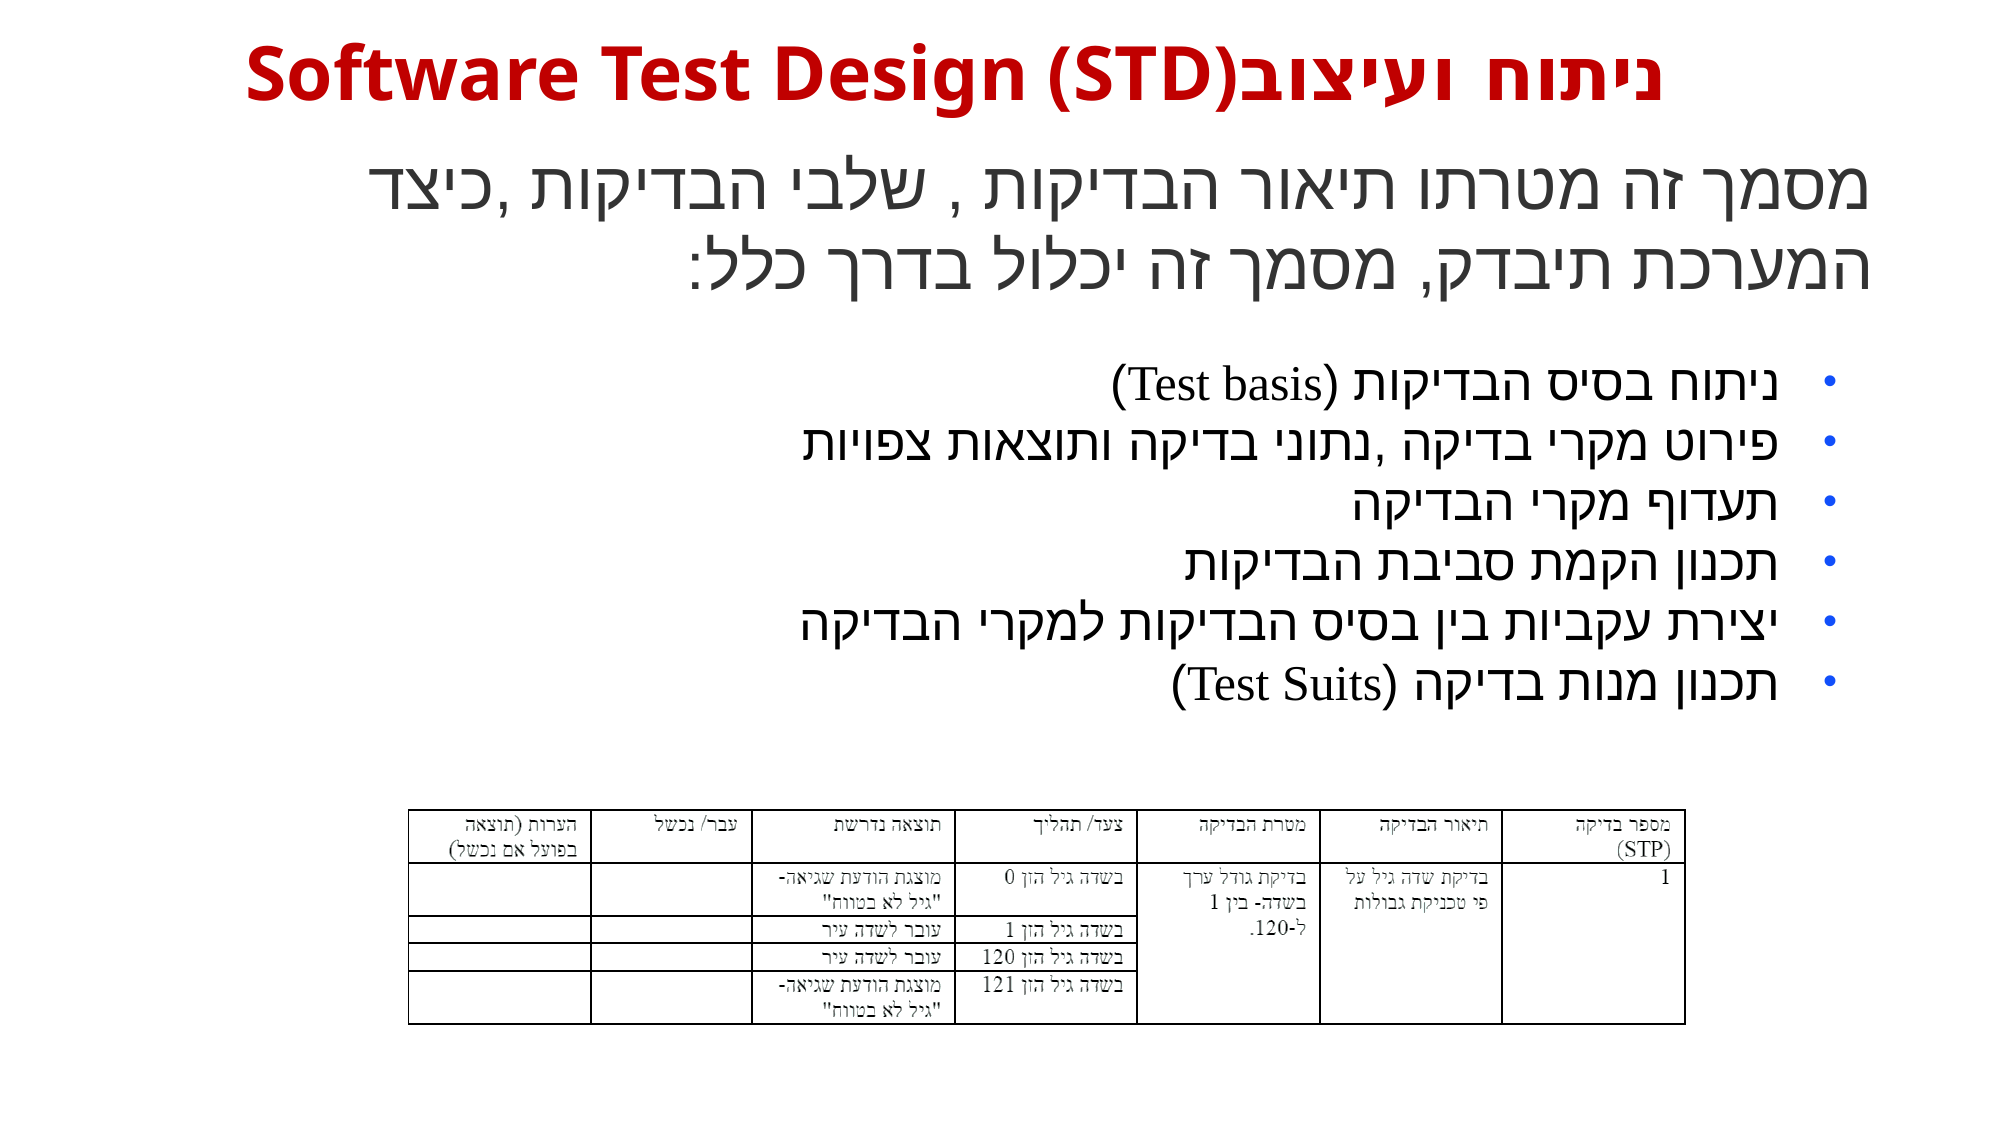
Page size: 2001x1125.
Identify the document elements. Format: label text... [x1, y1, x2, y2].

text_box ניתוח בסיס הבדיקות (Test basis) פירוט מקרי בדיקה ,נתוני בדיקה ותוצאות צפויות תעדוף מקרי הבדיקה תכנון הקמת סביבת הבדיקות יצירת עקביות בין בסיס הבדיקות למקרי הבדיקה תכנון מנות בדיקה (Test Suits) [452, 470, 1852, 782]
picture [403, 801, 1692, 1027]
title ניתוח ועיצובSoftware Test Design (STD) [88, 0, 2000, 146]
text_box מסמך זה מטרתו תיאור הבדיקות , שלבי הבדיקות ,כיצד המערכת תיבדק, מסמך זה יכלול בדרך כלל: [118, 135, 1890, 470]
